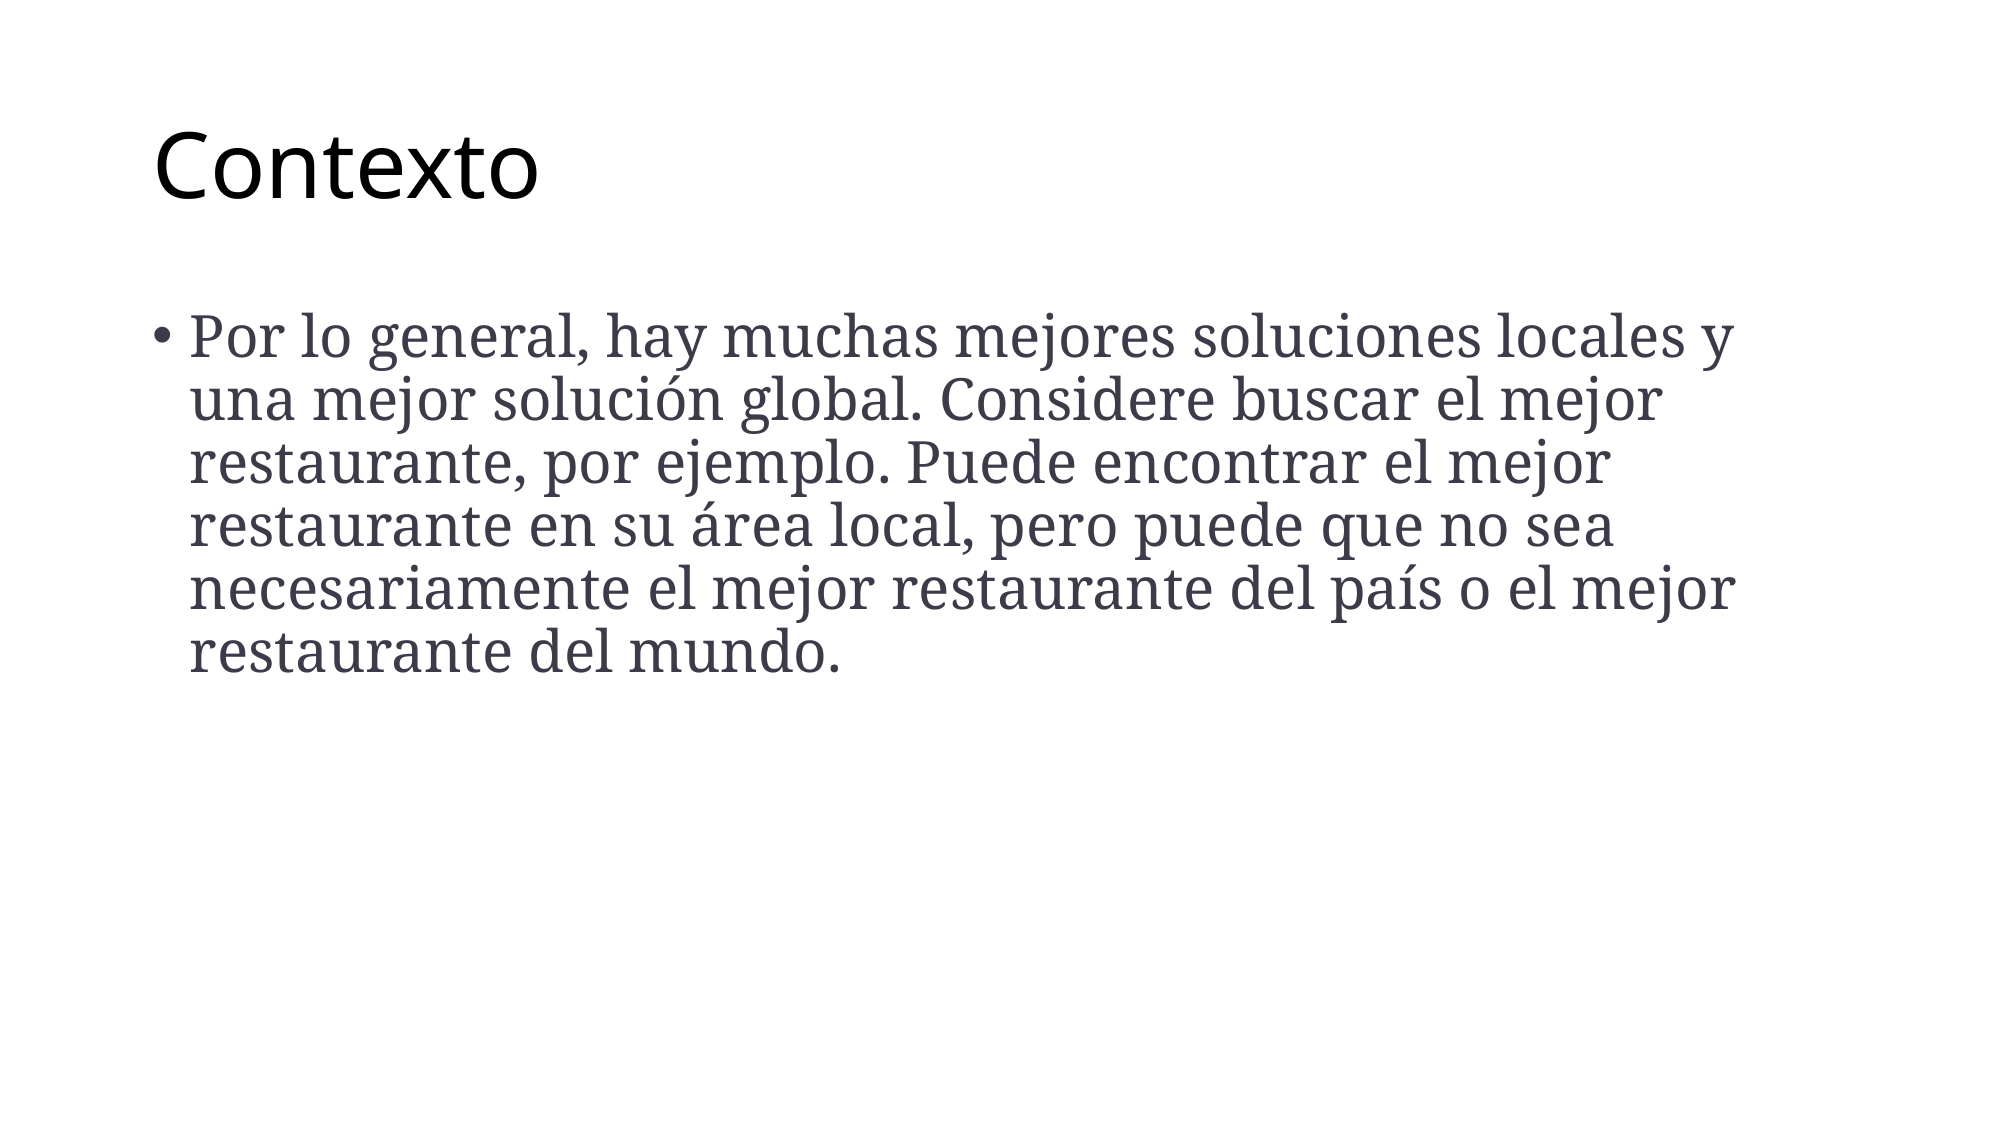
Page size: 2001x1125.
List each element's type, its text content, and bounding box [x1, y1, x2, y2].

title Contexto [137, 59, 1863, 278]
list Por lo general, hay muchas mejores soluciones locales y una mejor solución global. Considere buscar el mejor restaurante, por ejemplo. Puede encontrar el mejor restaurante en su área local, pero puede que no sea necesariamente el mejor restaurante del país o el mejor restaurante del mundo. [137, 299, 1863, 1014]
